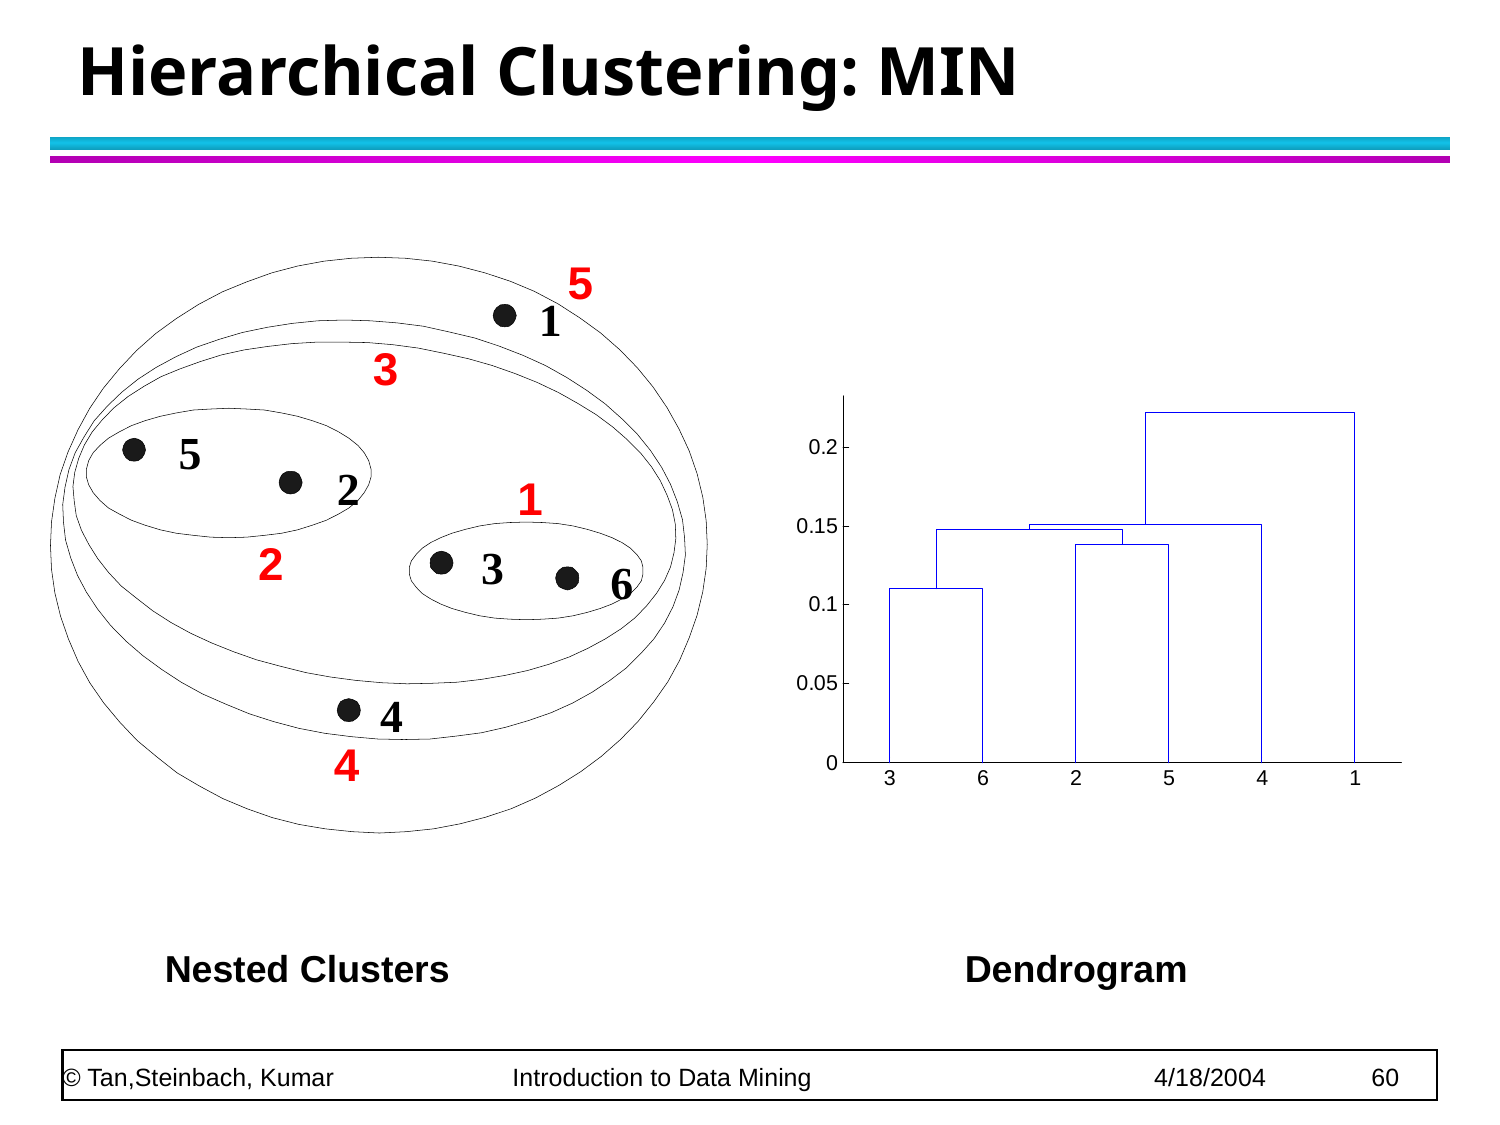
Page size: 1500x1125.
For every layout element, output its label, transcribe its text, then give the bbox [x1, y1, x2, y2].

text_box Nested Clusters [150, 937, 700, 998]
title Hierarchical Clustering: MIN [61, 24, 1422, 117]
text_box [50, 253, 708, 834]
text_box Dendrogram [949, 937, 1325, 998]
picture [749, 362, 1470, 813]
